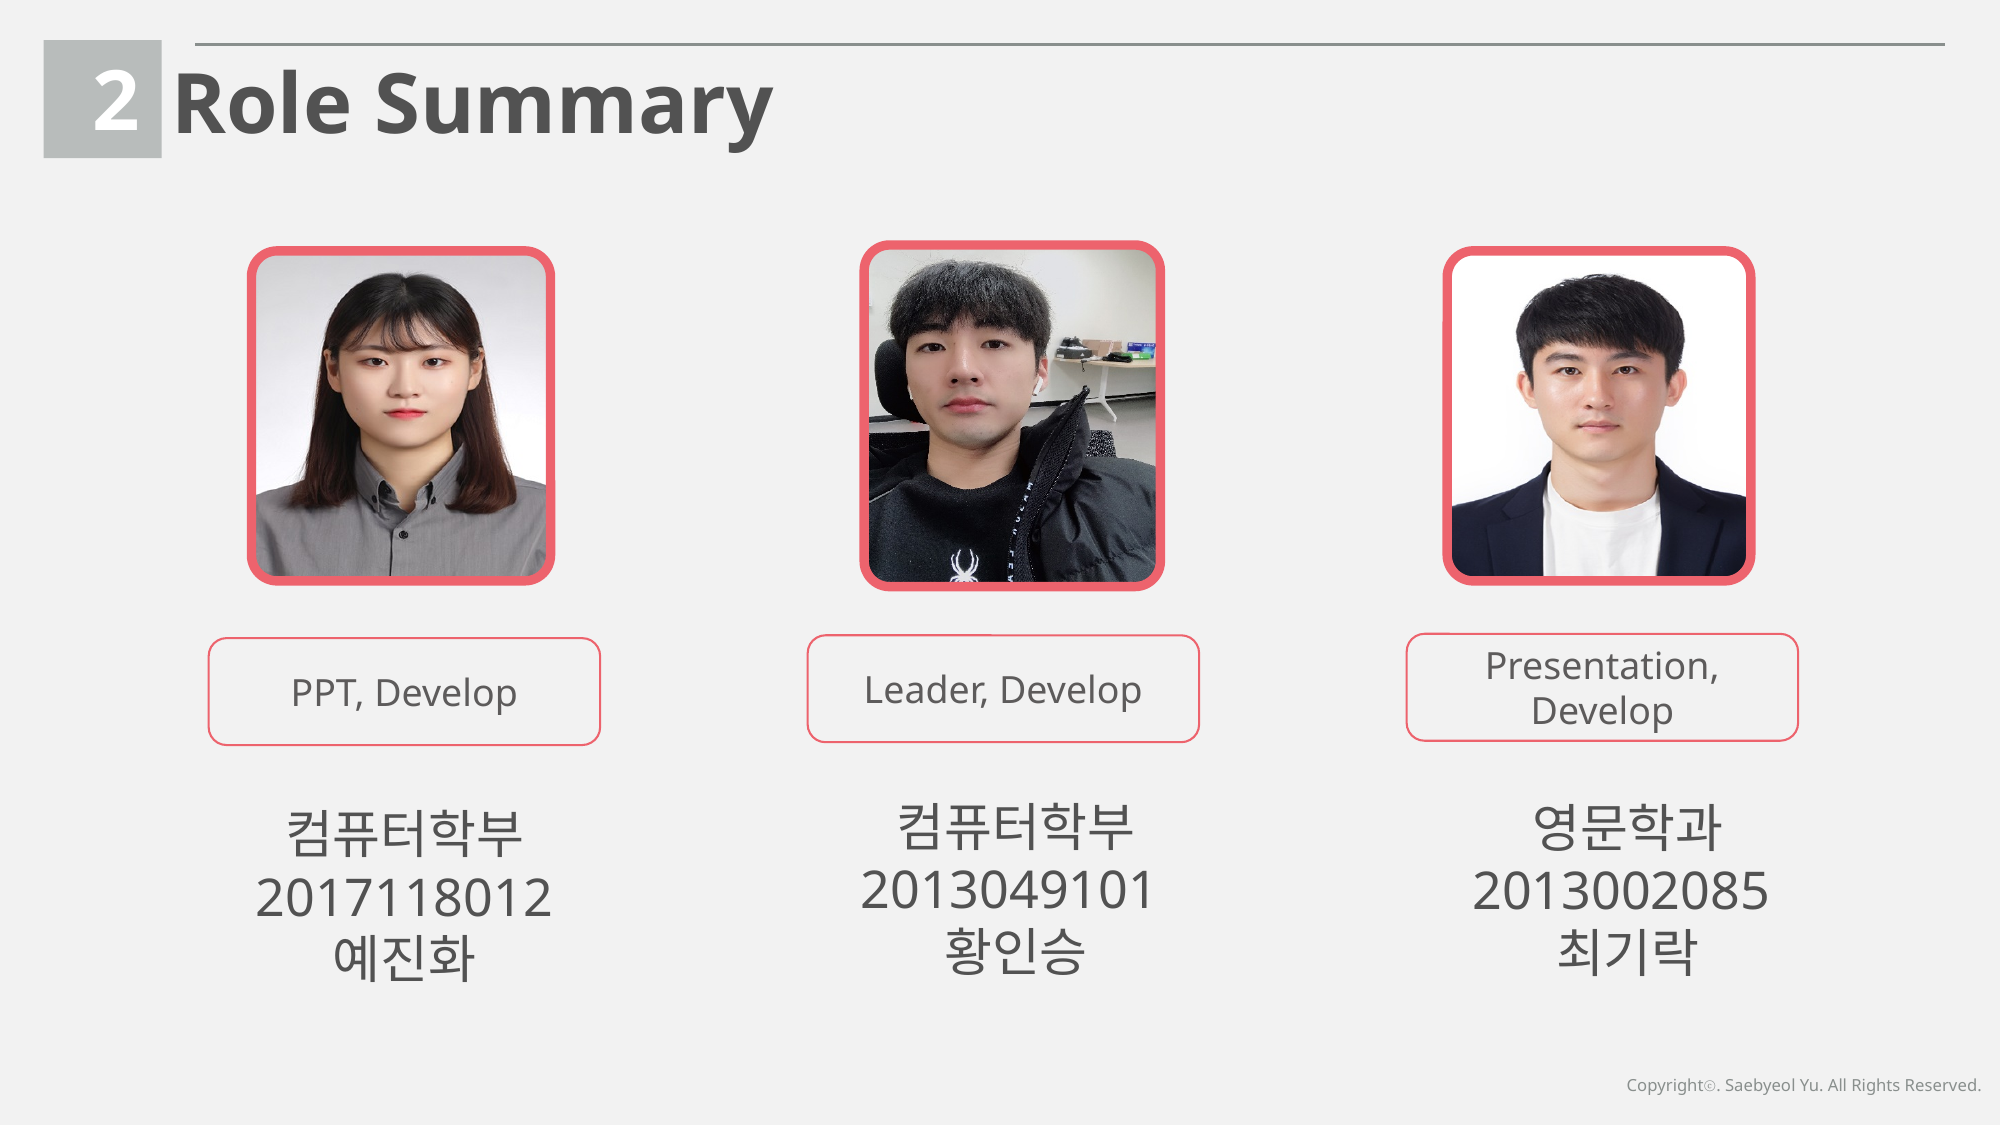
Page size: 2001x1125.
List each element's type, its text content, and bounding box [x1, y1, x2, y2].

text_box 영문학과 2013002085 최기락 [1406, 787, 1849, 990]
text_box Leader, Develop [806, 634, 1201, 744]
picture [1447, 250, 1751, 581]
text_box Role Summary [156, 42, 789, 158]
text_box 컴퓨터학부 2013049101 황인승 [795, 786, 1237, 989]
text_box Presentation, Develop [1405, 632, 1800, 742]
text_box 컴퓨터학부 2017118012 예진화 [183, 794, 626, 997]
text_box PPT, Develop [207, 637, 602, 747]
picture [864, 244, 1161, 587]
text_box [42, 39, 163, 159]
picture [251, 250, 551, 581]
text_box 2 [77, 39, 121, 155]
